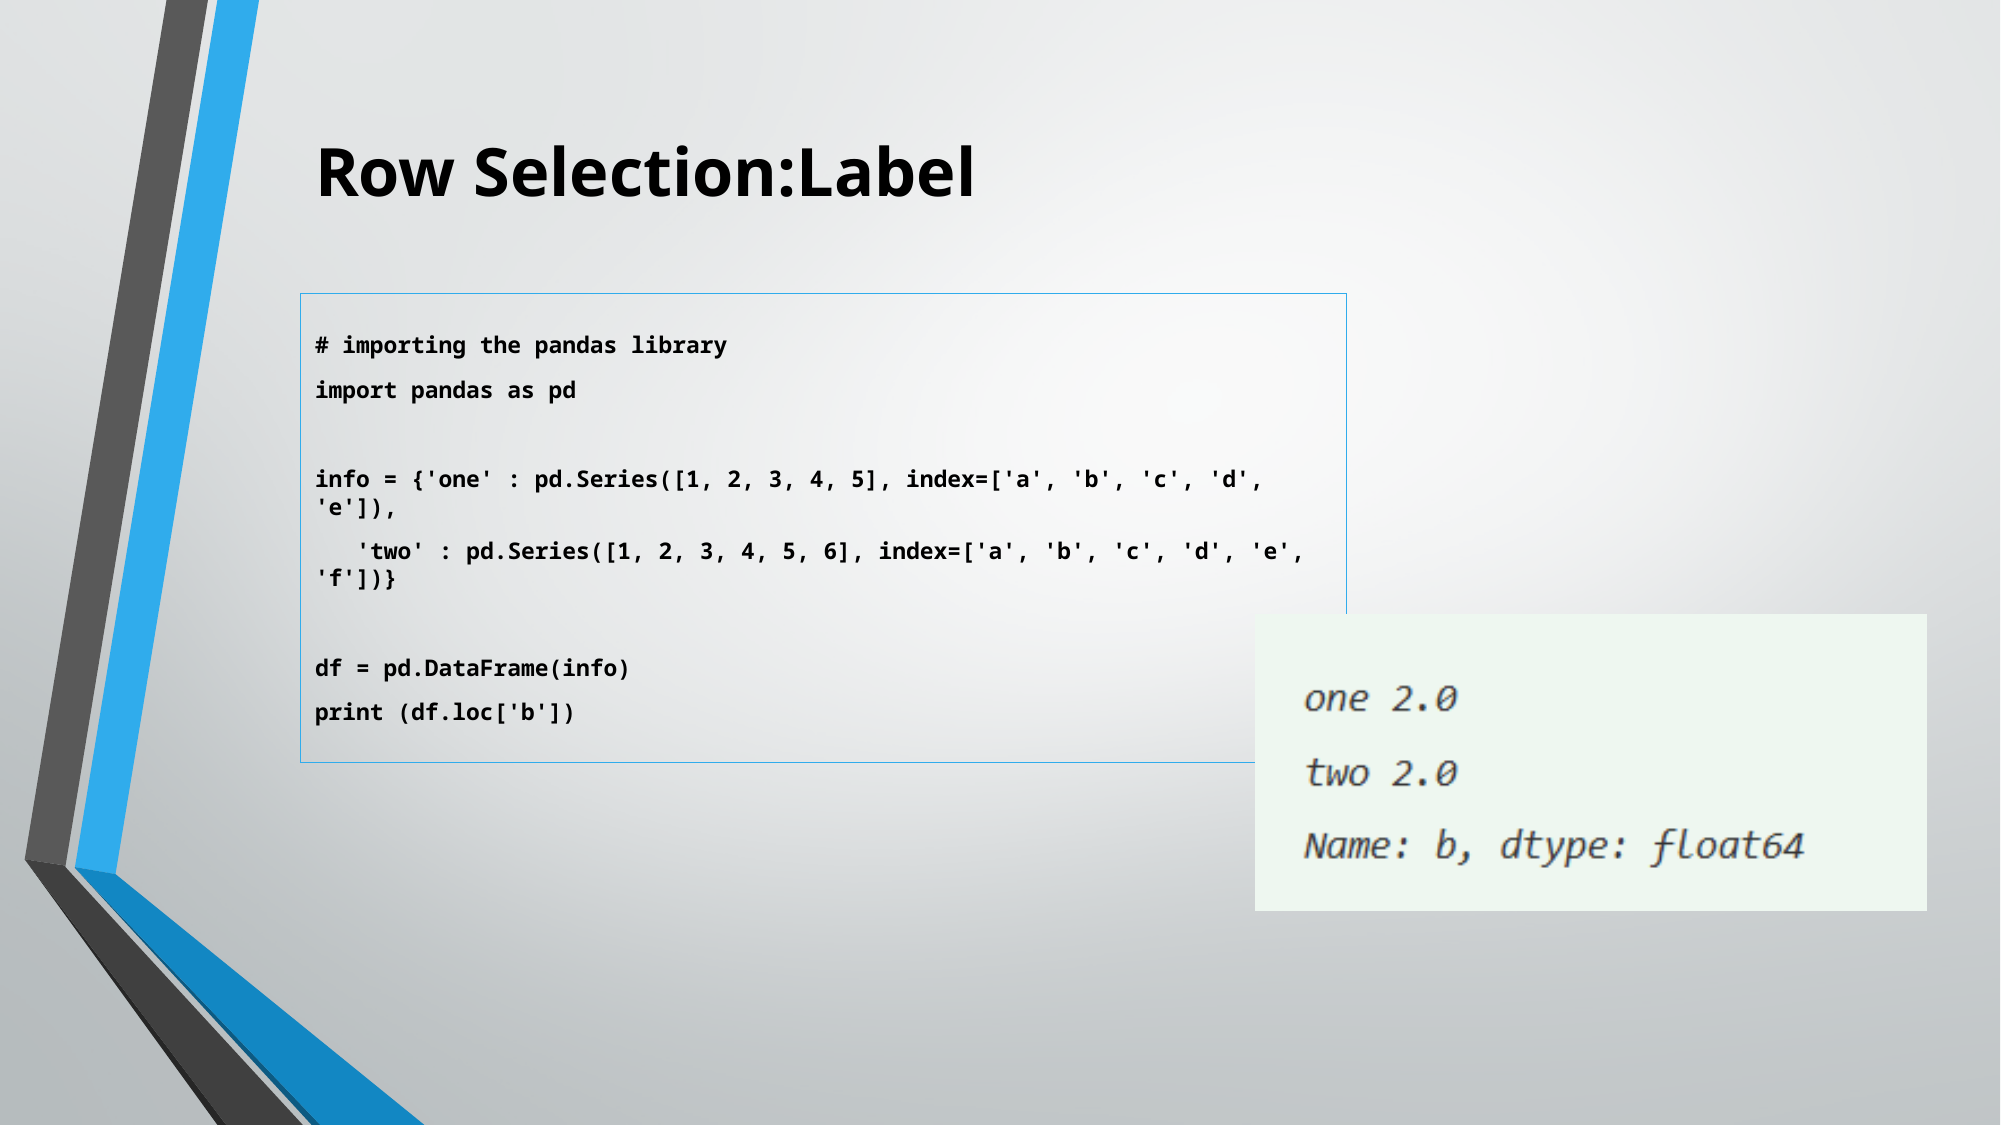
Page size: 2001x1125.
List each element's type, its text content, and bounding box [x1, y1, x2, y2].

list # importing the pandas library import pandas as pd info = {'one' : pd.Series([1, 2, 3, 4, 5], index=['a', 'b', 'c', 'd', 'e']), 'two' : pd.Series([1, 2, 3, 4, 5, 6], index=['a', 'b', 'c', 'd', 'e', 'f'])} df = pd.DataFrame(info) print (df.loc['b']) [300, 293, 1347, 763]
title Row Selection:Label [300, 116, 1768, 224]
picture [1255, 613, 1927, 911]
